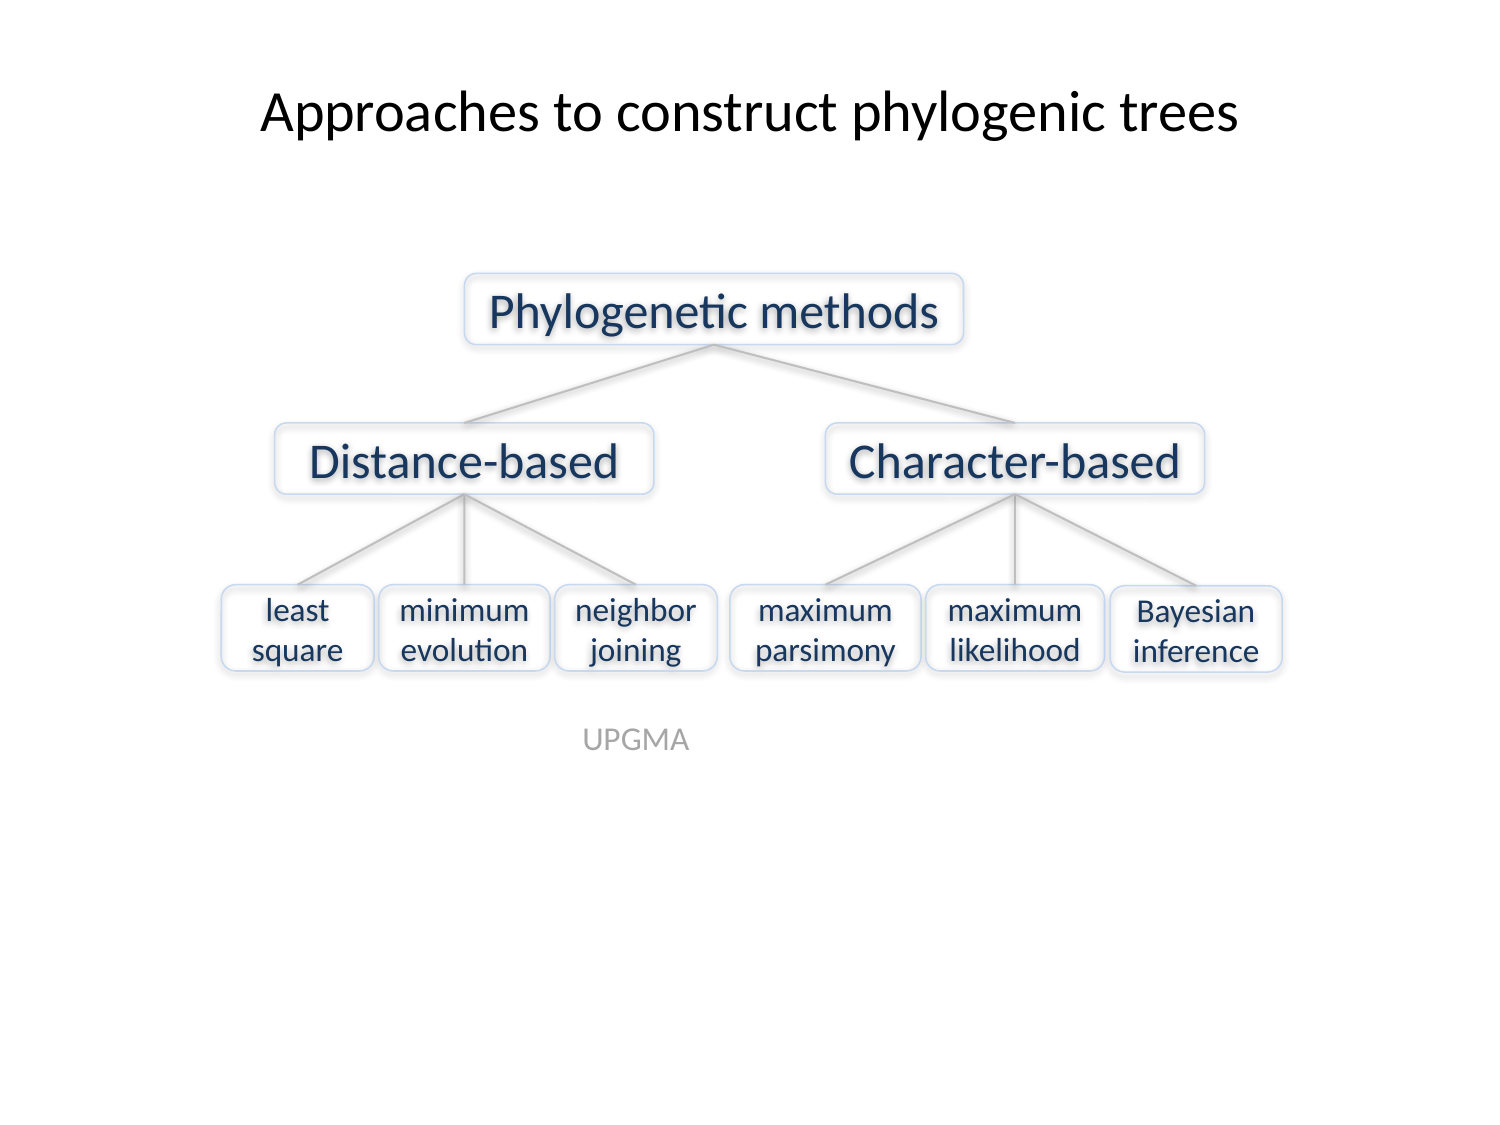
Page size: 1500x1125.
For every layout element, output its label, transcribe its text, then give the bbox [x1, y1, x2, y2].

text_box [715, 344, 1016, 424]
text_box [297, 494, 461, 585]
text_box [464, 344, 715, 424]
text_box maximum likelihood [924, 593, 1106, 672]
text_box Distance-based [273, 422, 655, 495]
title Approaches to construct phylogenic trees [75, 45, 1425, 172]
text_box minimum evolution [377, 593, 550, 672]
text_box Bayesian inference [1109, 584, 1283, 673]
text_box neighbor joining [553, 583, 719, 672]
text_box Phylogenetic methods [463, 272, 965, 343]
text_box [825, 494, 1016, 585]
text_box UPGMA [567, 710, 705, 765]
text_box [464, 494, 637, 585]
text_box least square [220, 583, 374, 672]
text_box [1018, 494, 1197, 586]
text_box Character-based [824, 422, 1206, 494]
text_box maximum parsimony [729, 583, 921, 672]
